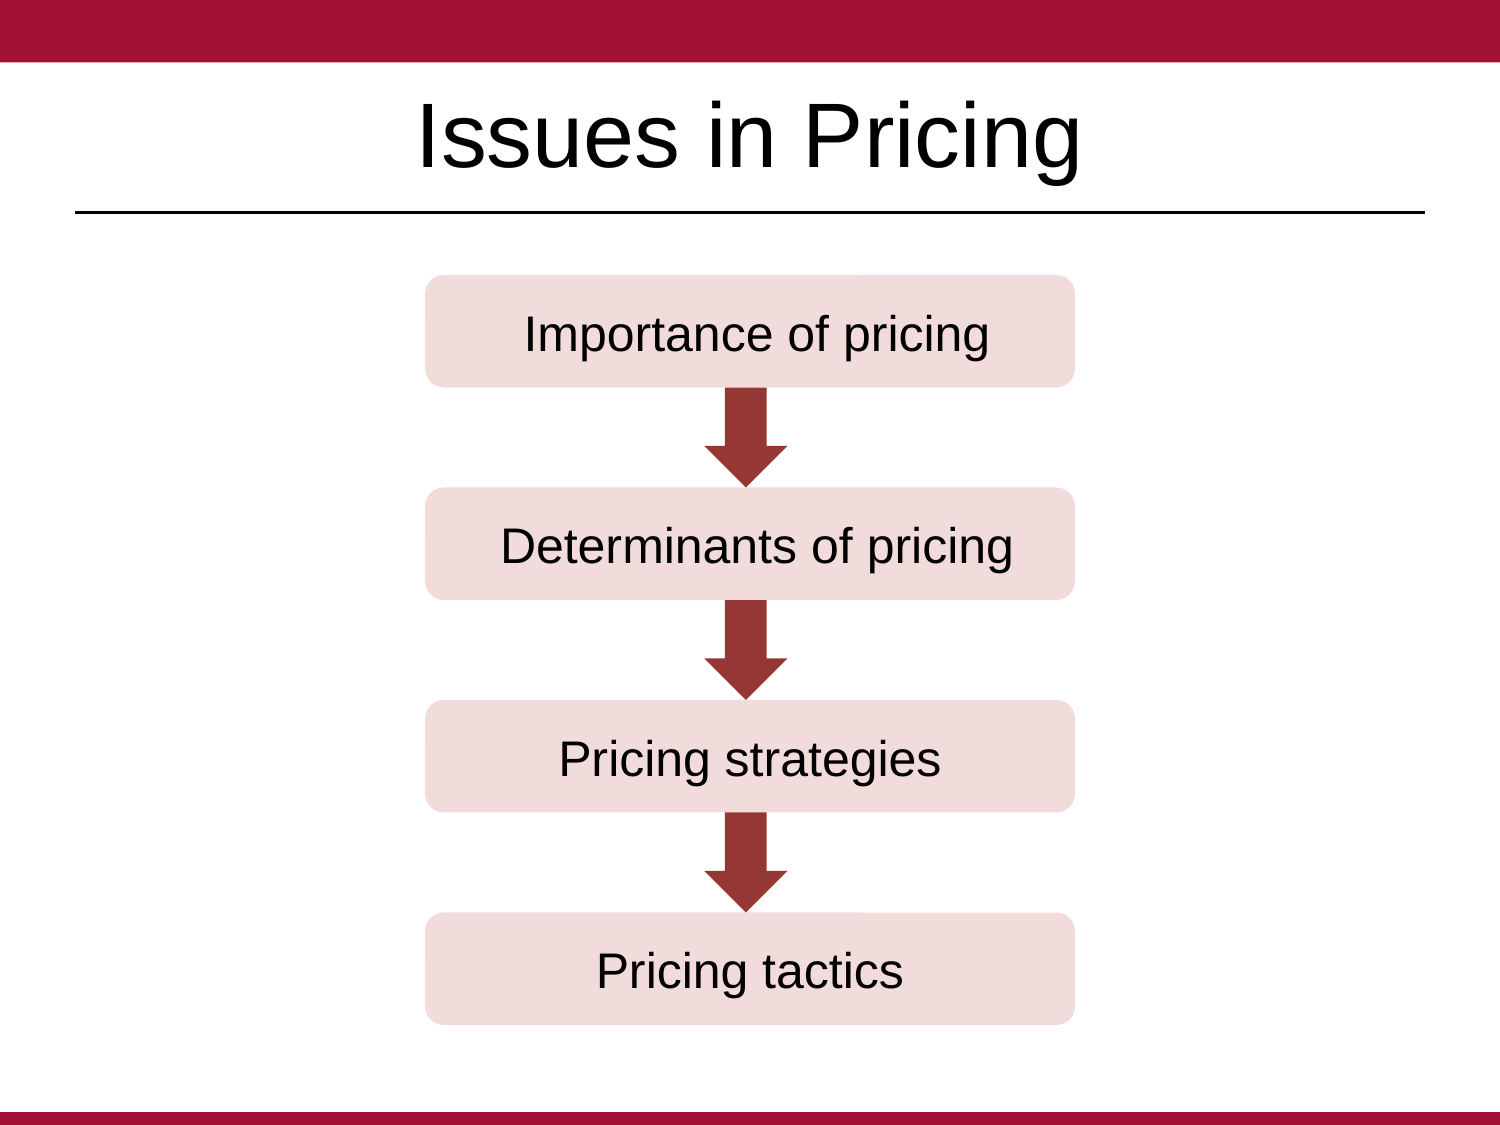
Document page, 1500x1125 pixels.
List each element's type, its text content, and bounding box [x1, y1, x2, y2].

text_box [424, 274, 1076, 1026]
title Issues in Pricing [75, 37, 1425, 225]
